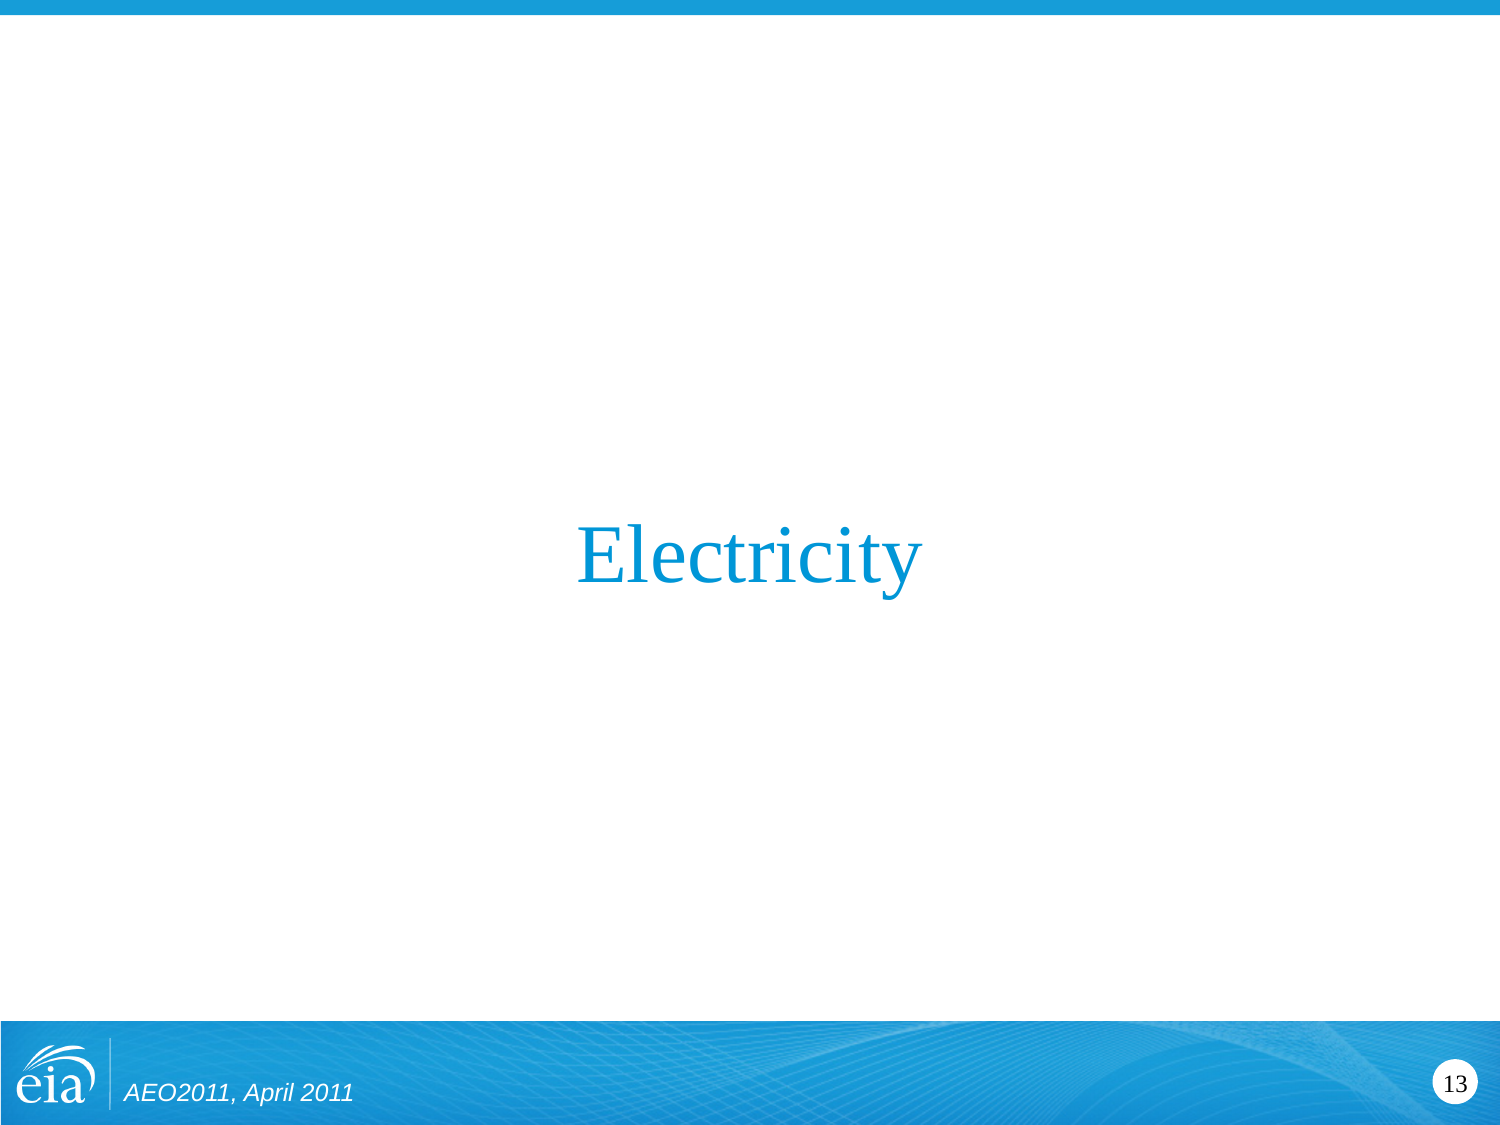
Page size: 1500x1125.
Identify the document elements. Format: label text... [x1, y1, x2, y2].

title Electricity [75, 362, 1425, 607]
slide_number 13 [1424, 1052, 1487, 1113]
footer AEO2011, April 2011 [109, 1048, 571, 1114]
picture [2, 1021, 1500, 1125]
